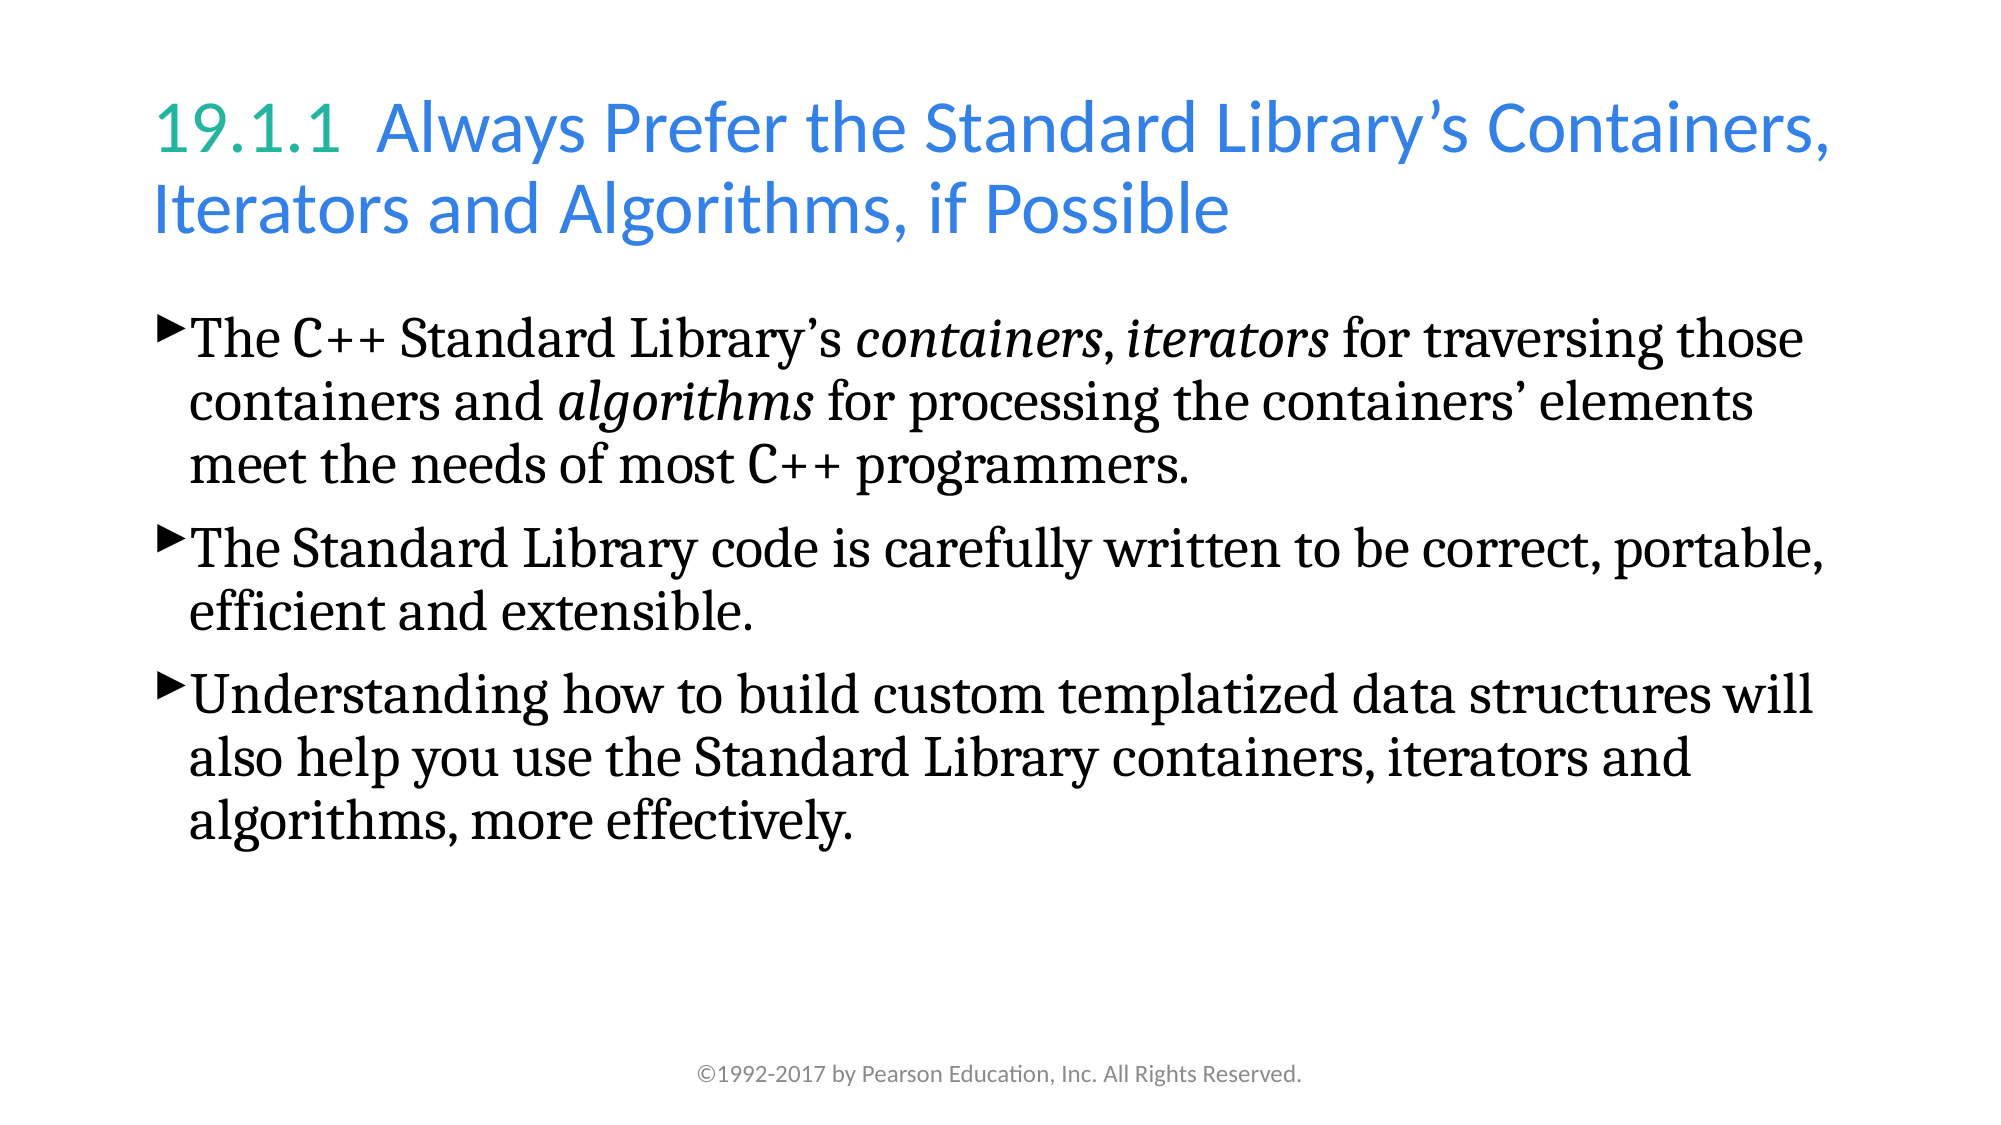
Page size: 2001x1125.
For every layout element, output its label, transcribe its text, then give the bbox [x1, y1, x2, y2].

footer ©1992-2017 by Pearson Education, Inc. All Rights Reserved. [662, 1042, 1338, 1103]
list The C++ Standard Library’s containers, iterators for traversing those containers and algorithms for processing the containers’ elements meet the needs of most C++ programmers. The Standard Library code is carefully written to be correct, portable, efficient and extensible. Understanding how to build custom templatized data structures will also help you use the Standard Library containers, iterators and algorithms, more effectively. [137, 299, 1863, 1014]
title 19.1.1 Always Prefer the Standard Library’s Containers, Iterators and Algorithms, if Possible [137, 59, 1863, 278]
